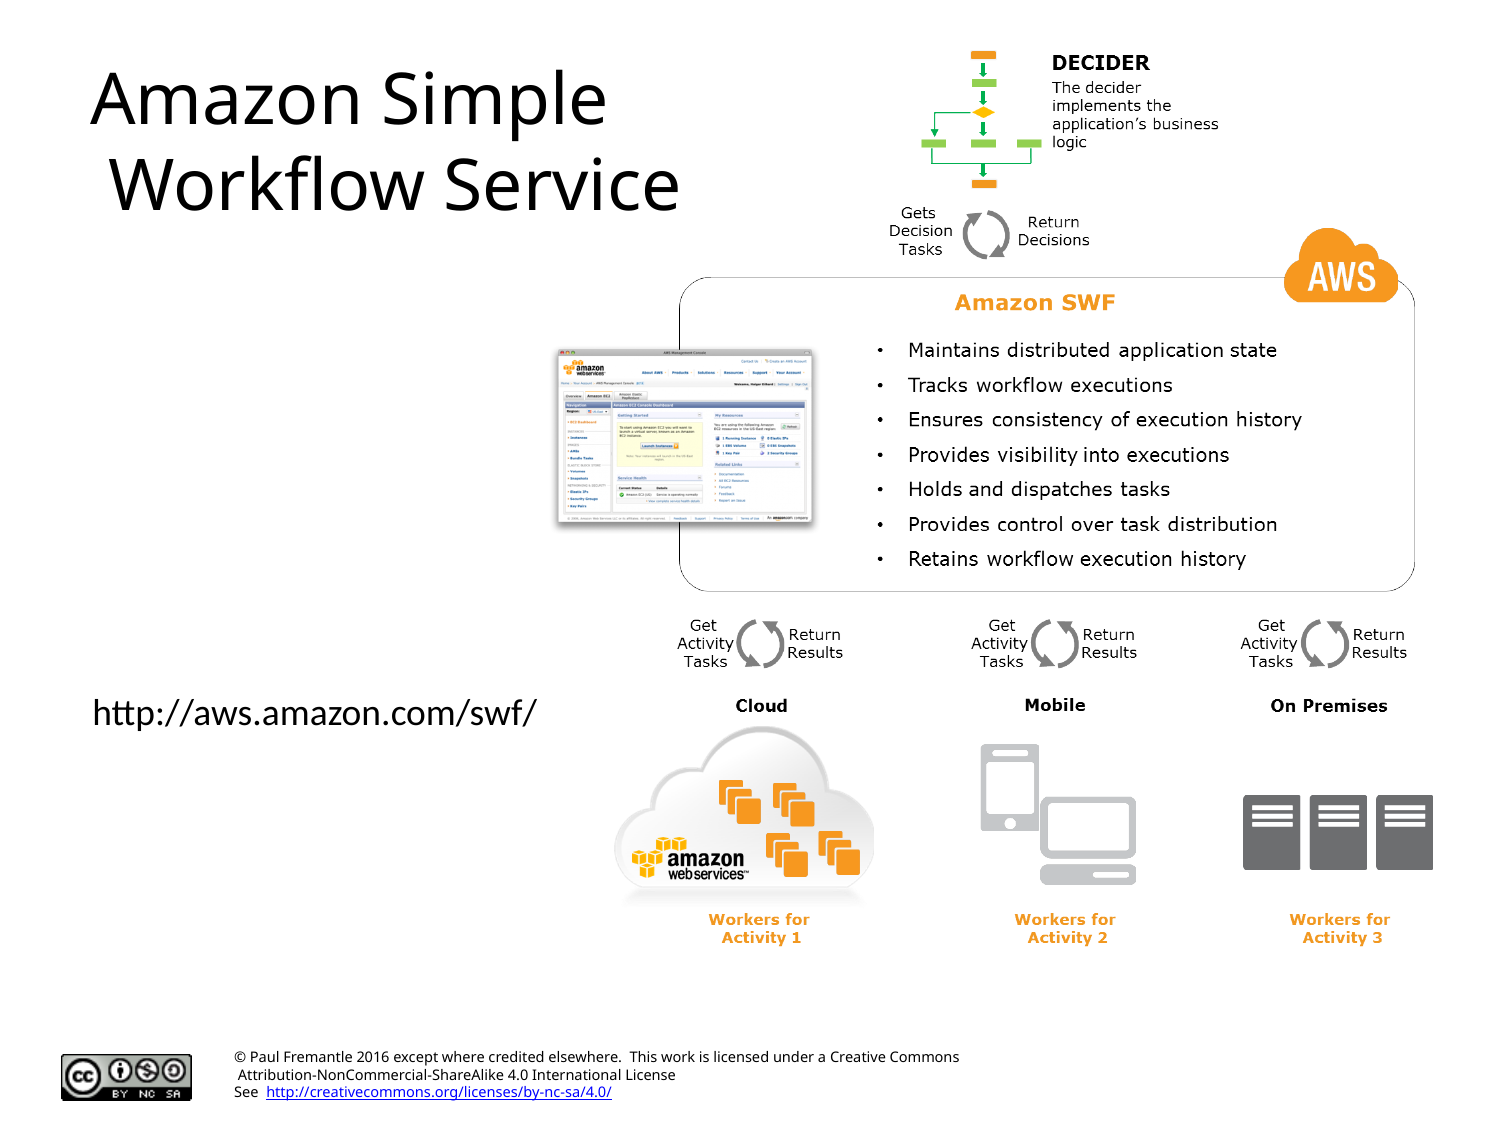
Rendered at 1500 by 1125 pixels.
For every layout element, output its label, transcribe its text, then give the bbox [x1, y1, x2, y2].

picture [61, 1054, 192, 1101]
picture [548, 44, 1458, 956]
text_box http://aws.amazon.com/swf/ [77, 680, 542, 741]
title Amazon Simple Workflow Service [75, 45, 545, 233]
